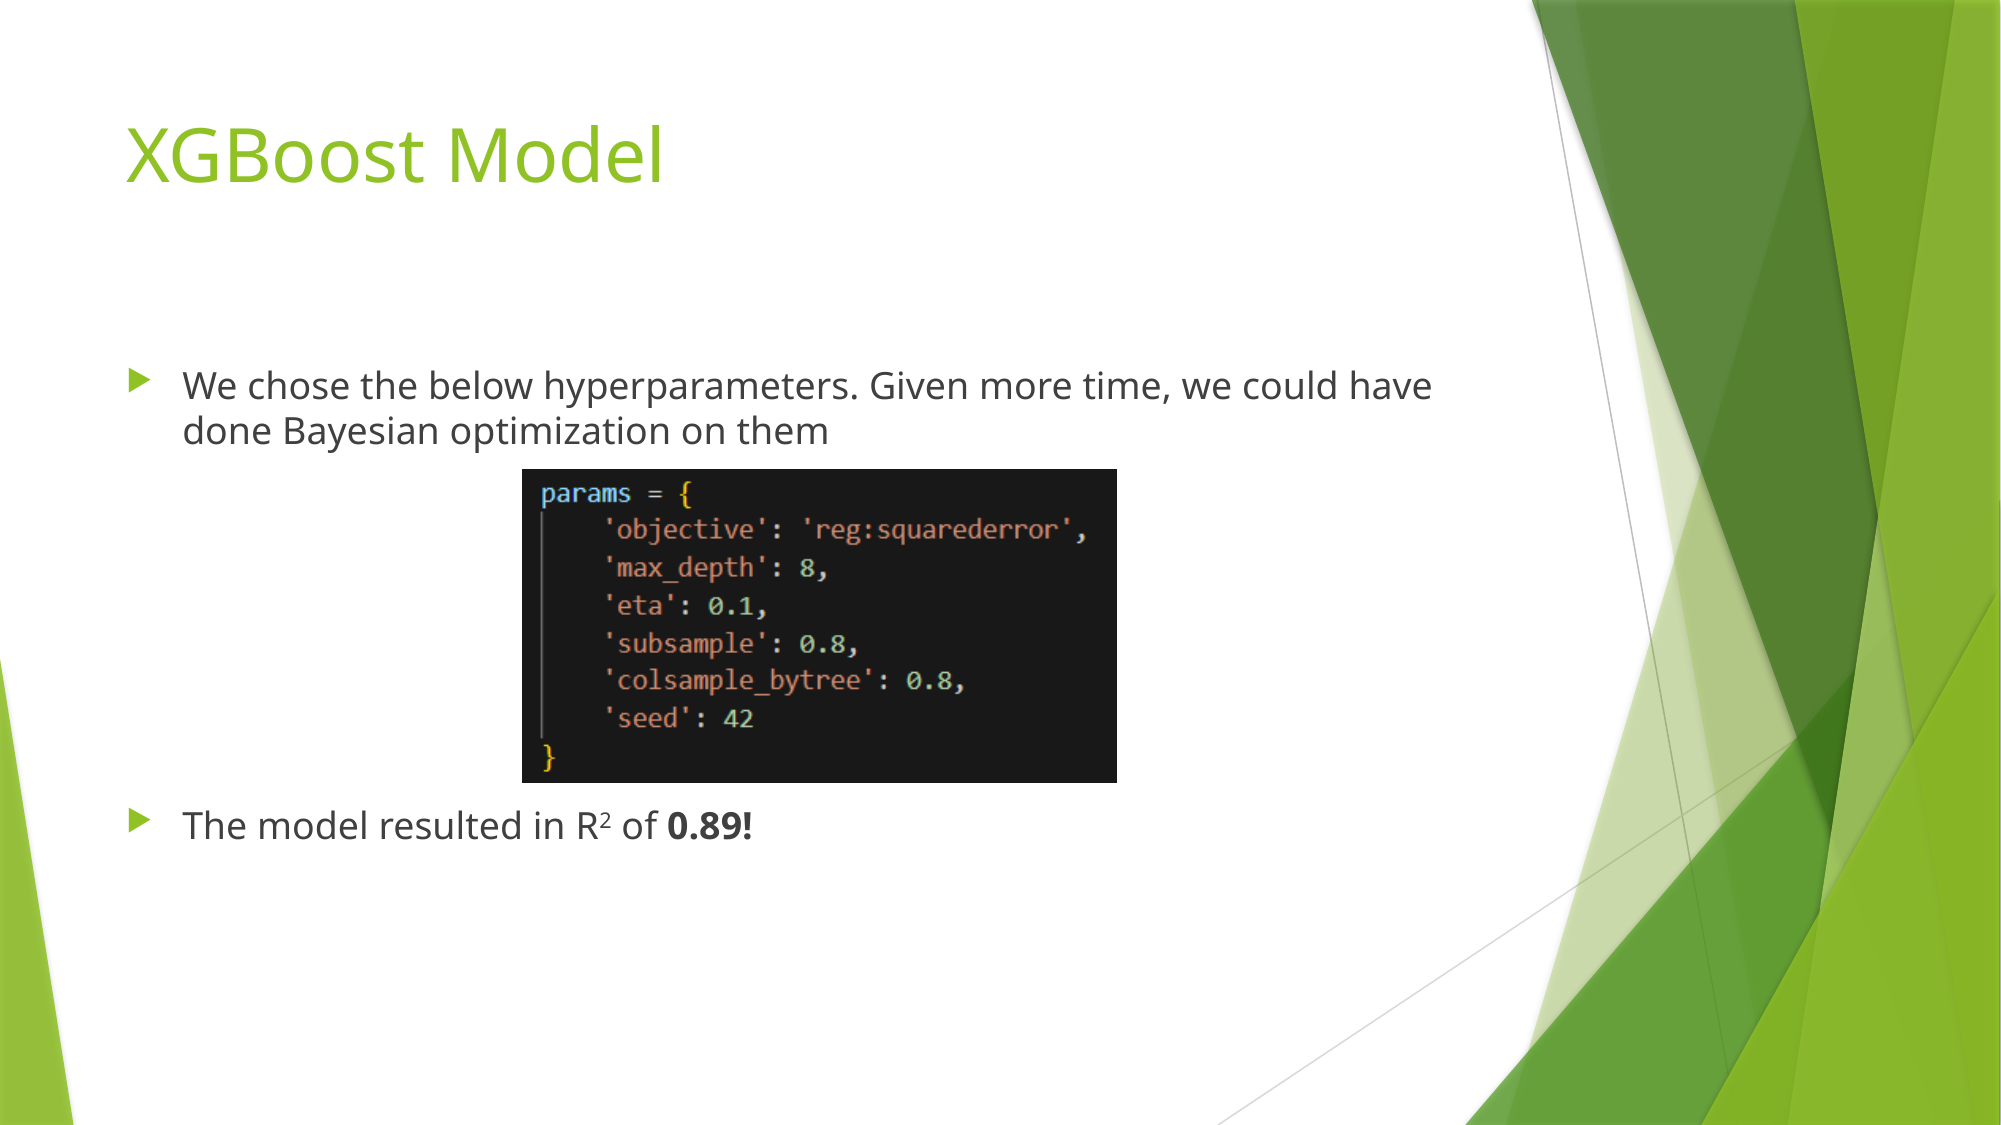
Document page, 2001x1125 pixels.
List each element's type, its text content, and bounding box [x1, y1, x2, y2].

picture [521, 469, 1117, 784]
list We chose the below hyperparameters. Given more time, we could have done Bayesian optimization on them The model resulted in R2 of 0.89! [111, 354, 1522, 992]
title XGBoost Model [111, 99, 1522, 317]
